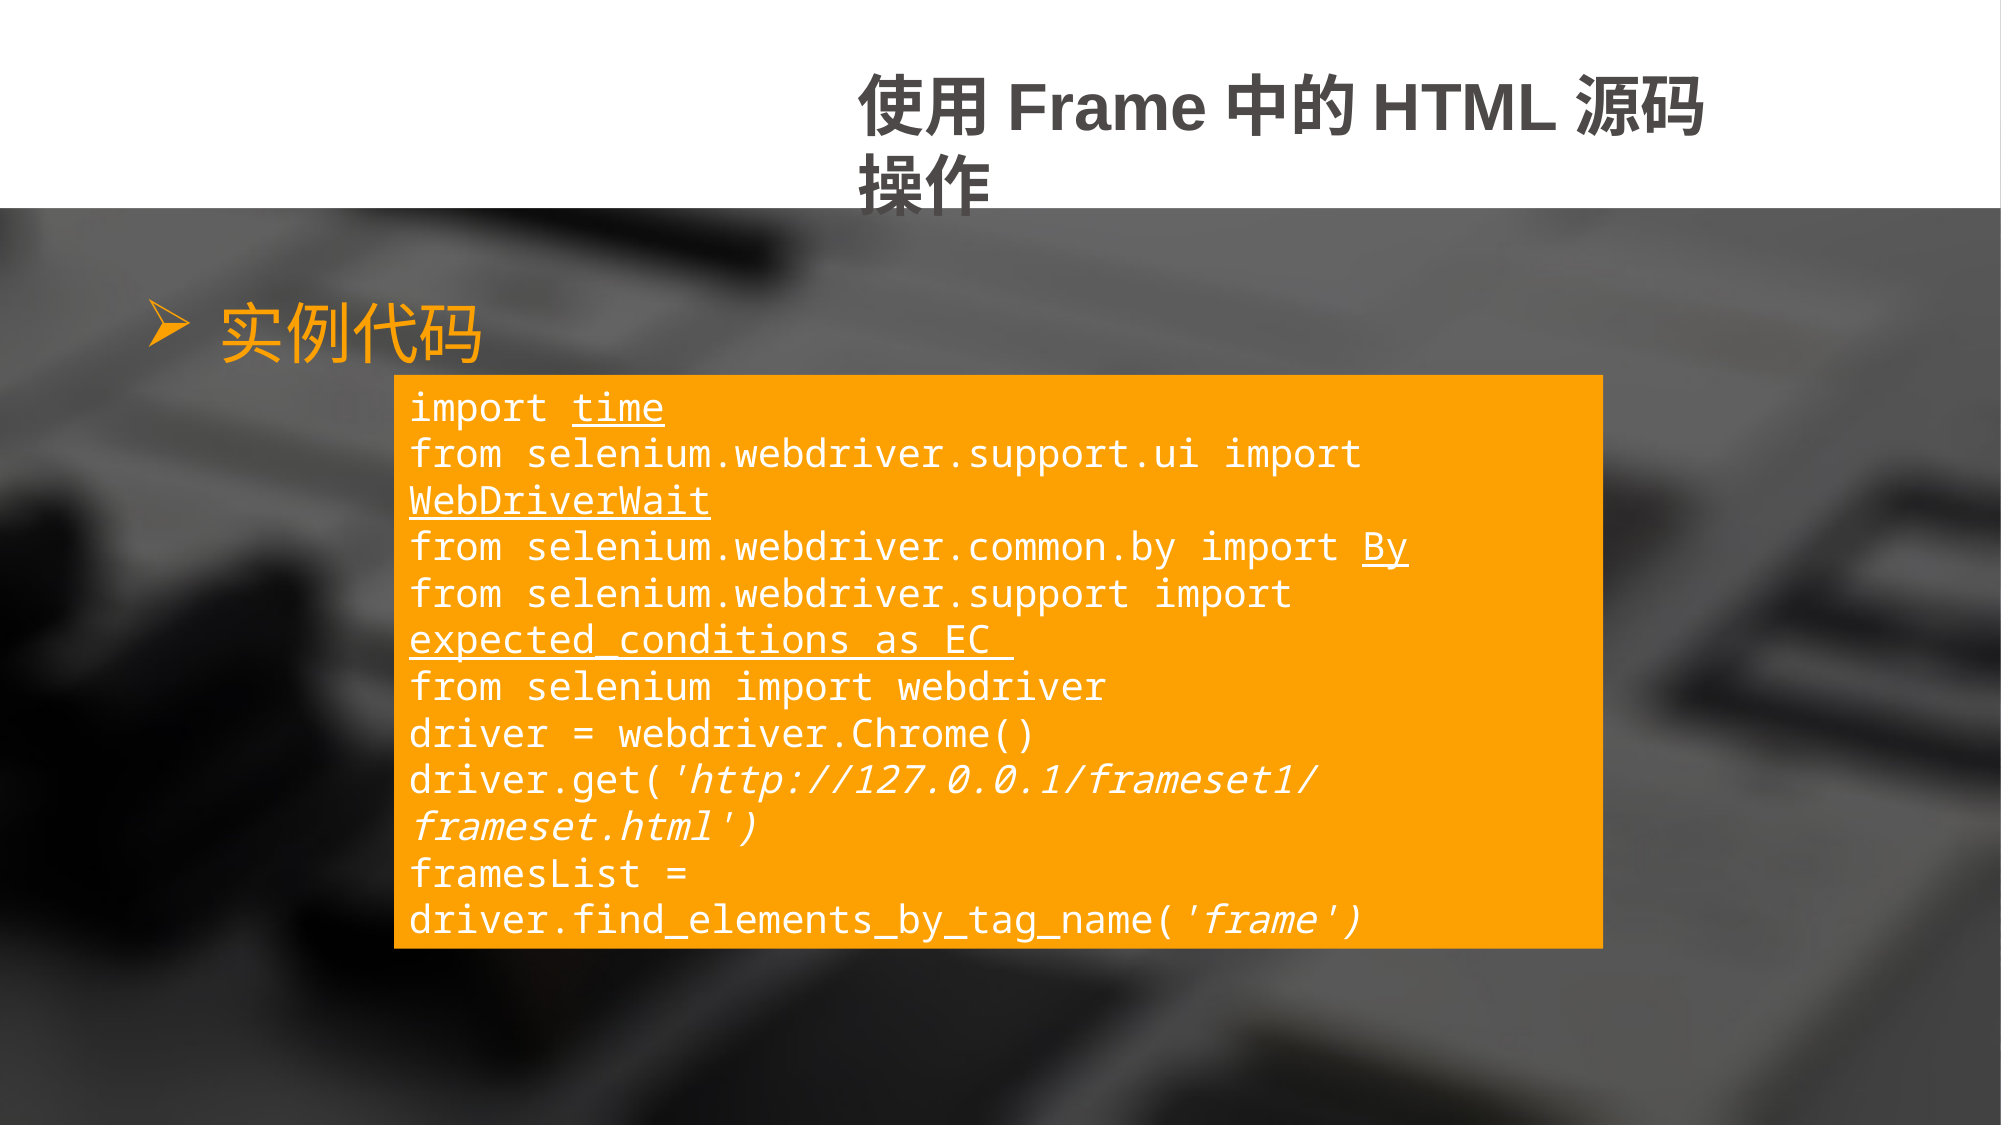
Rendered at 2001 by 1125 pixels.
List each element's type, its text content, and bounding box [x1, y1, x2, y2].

title 使用Frame中的HTML源码操作 [843, 56, 1751, 274]
picture [0, 209, 2001, 1125]
text_box import time from selenium.webdriver.support.ui import WebDriverWait from selenium.webdriver.common.by import By from selenium.webdriver.support import expected_conditions as EC from selenium import webdriver driver = webdriver.Chrome() driver.get('http://127.0.0.1/frameset1/frameset.html') framesList = driver.find_elements_by_tag_name('frame') [394, 374, 1604, 949]
list 实例代码 [128, 284, 1873, 1036]
